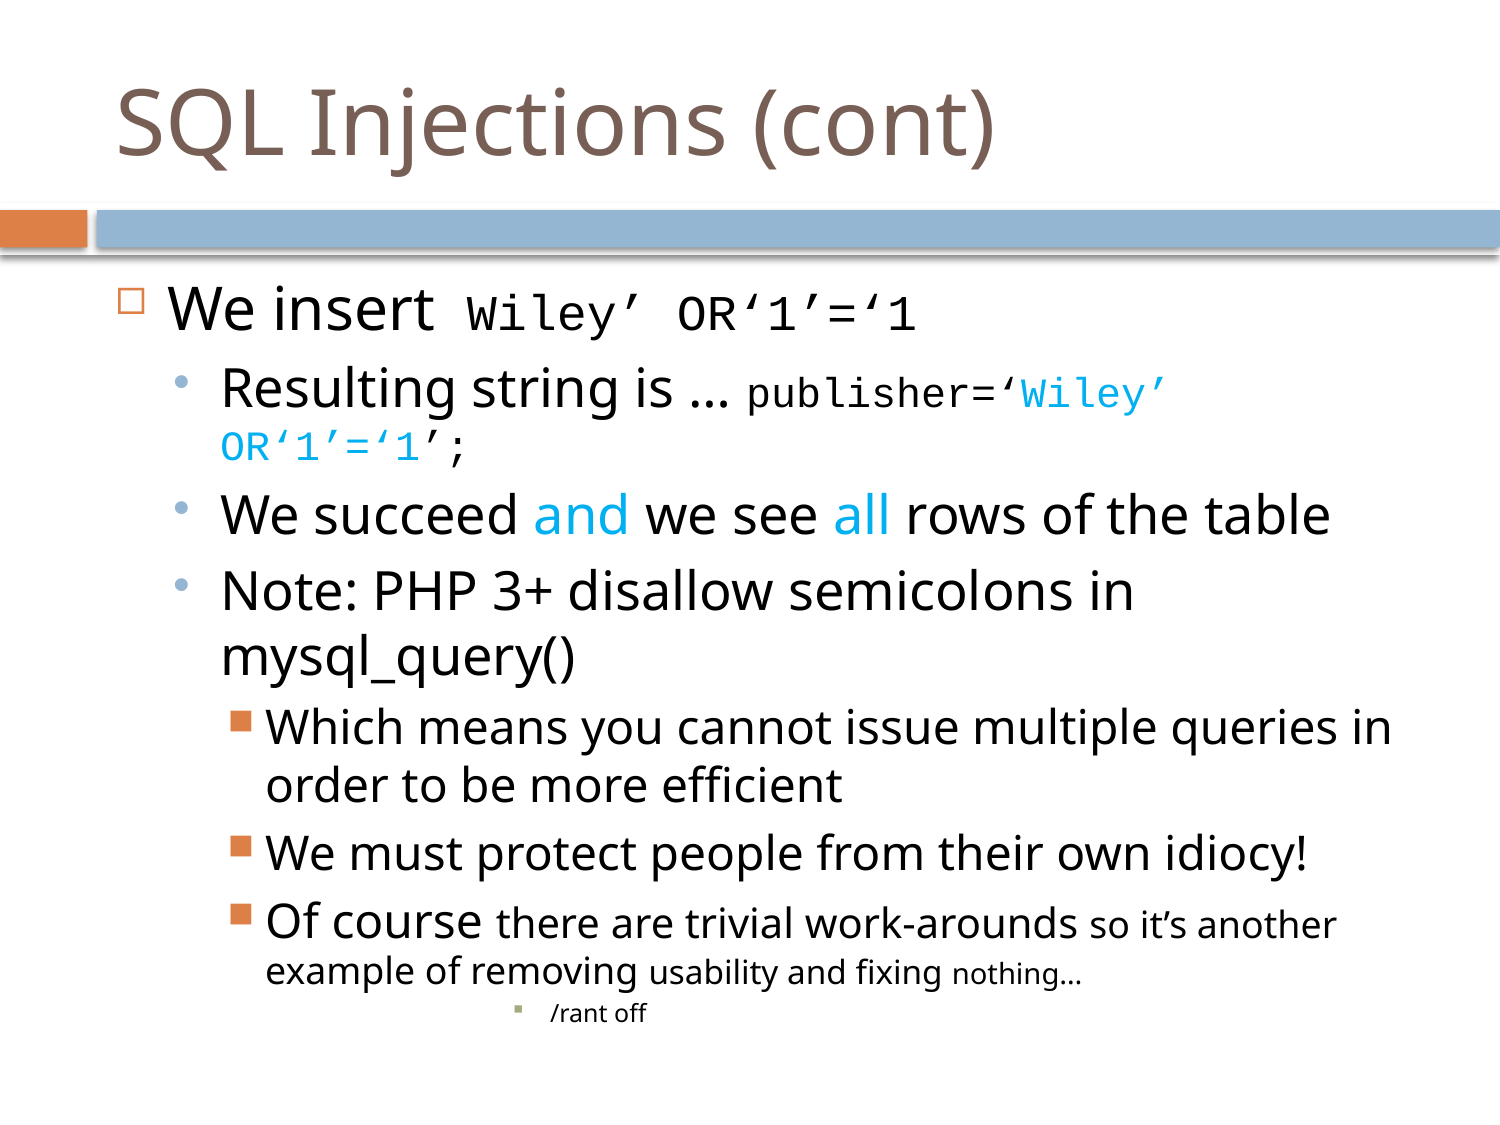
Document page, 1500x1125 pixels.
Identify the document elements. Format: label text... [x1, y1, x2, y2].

list We insert Wiley’ OR‘1’=‘1 Resulting string is … publisher=‘Wiley’ OR‘1’=‘1’; We succeed and we see all rows of the table Note: PHP 3+ disallow semicolons in mysql_query() Which means you cannot issue multiple queries in order to be more efficient We must protect people from their own idiocy! Of course there are trivial work-arounds so it’s another example of removing usability and fixing nothing… /rant off [100, 262, 1438, 1000]
title SQL Injections (cont) [100, 37, 1438, 200]
